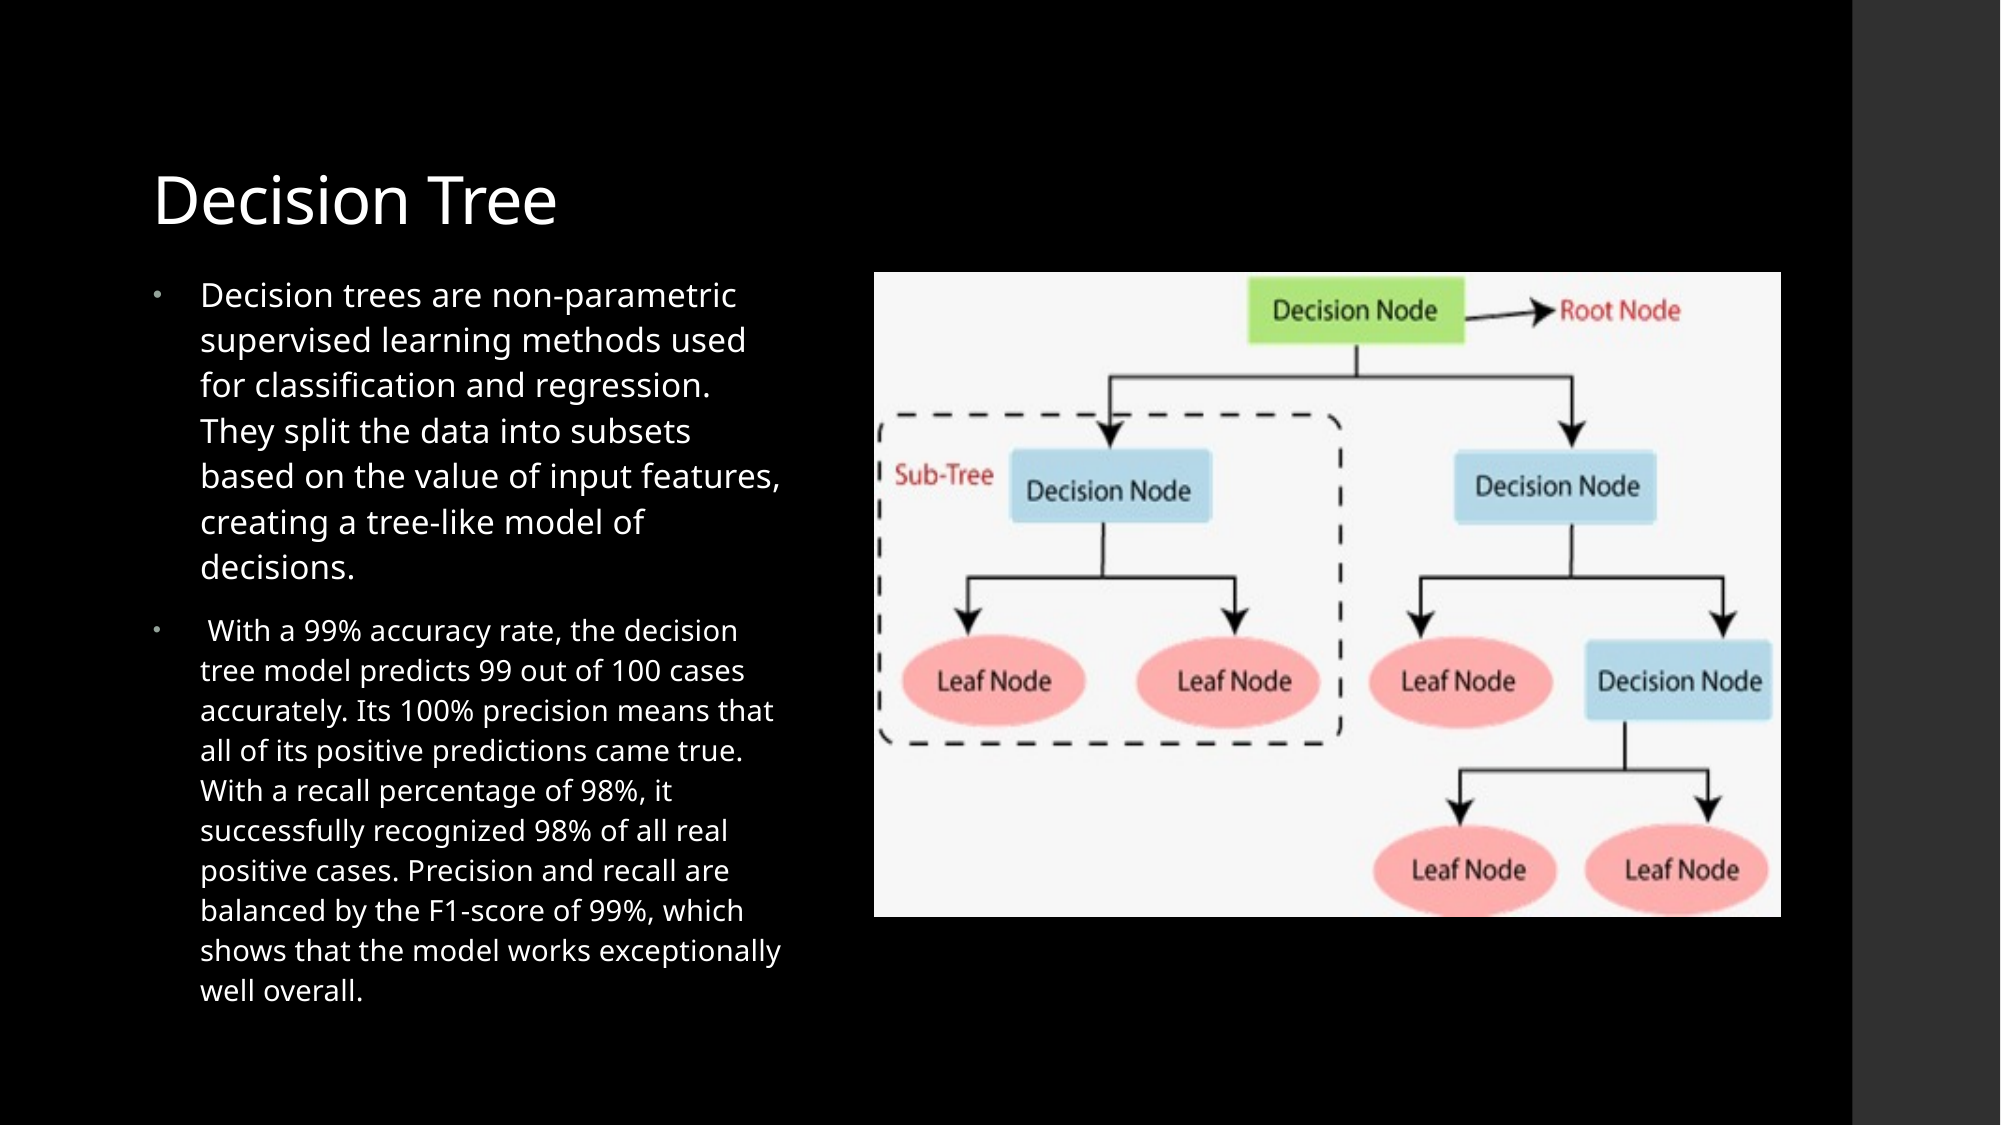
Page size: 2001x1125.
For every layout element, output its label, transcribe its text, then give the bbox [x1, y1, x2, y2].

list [873, 272, 1781, 917]
list Decision trees are non-parametric supervised learning methods used for classification and regression. They split the data into subsets based on the value of input features, creating a tree-like model of decisions. With a 99% accuracy rate, the decision tree model predicts 99 out of 100 cases accurately. Its 100% precision means that all of its positive predictions came true. With a recall percentage of 98%, it successfully recognized 98% of all real positive cases. Precision and recall are balanced by the F1-score of 99%, which shows that the model works exceptionally well overall. [138, 260, 806, 1061]
title Decision Tree [138, 64, 663, 247]
